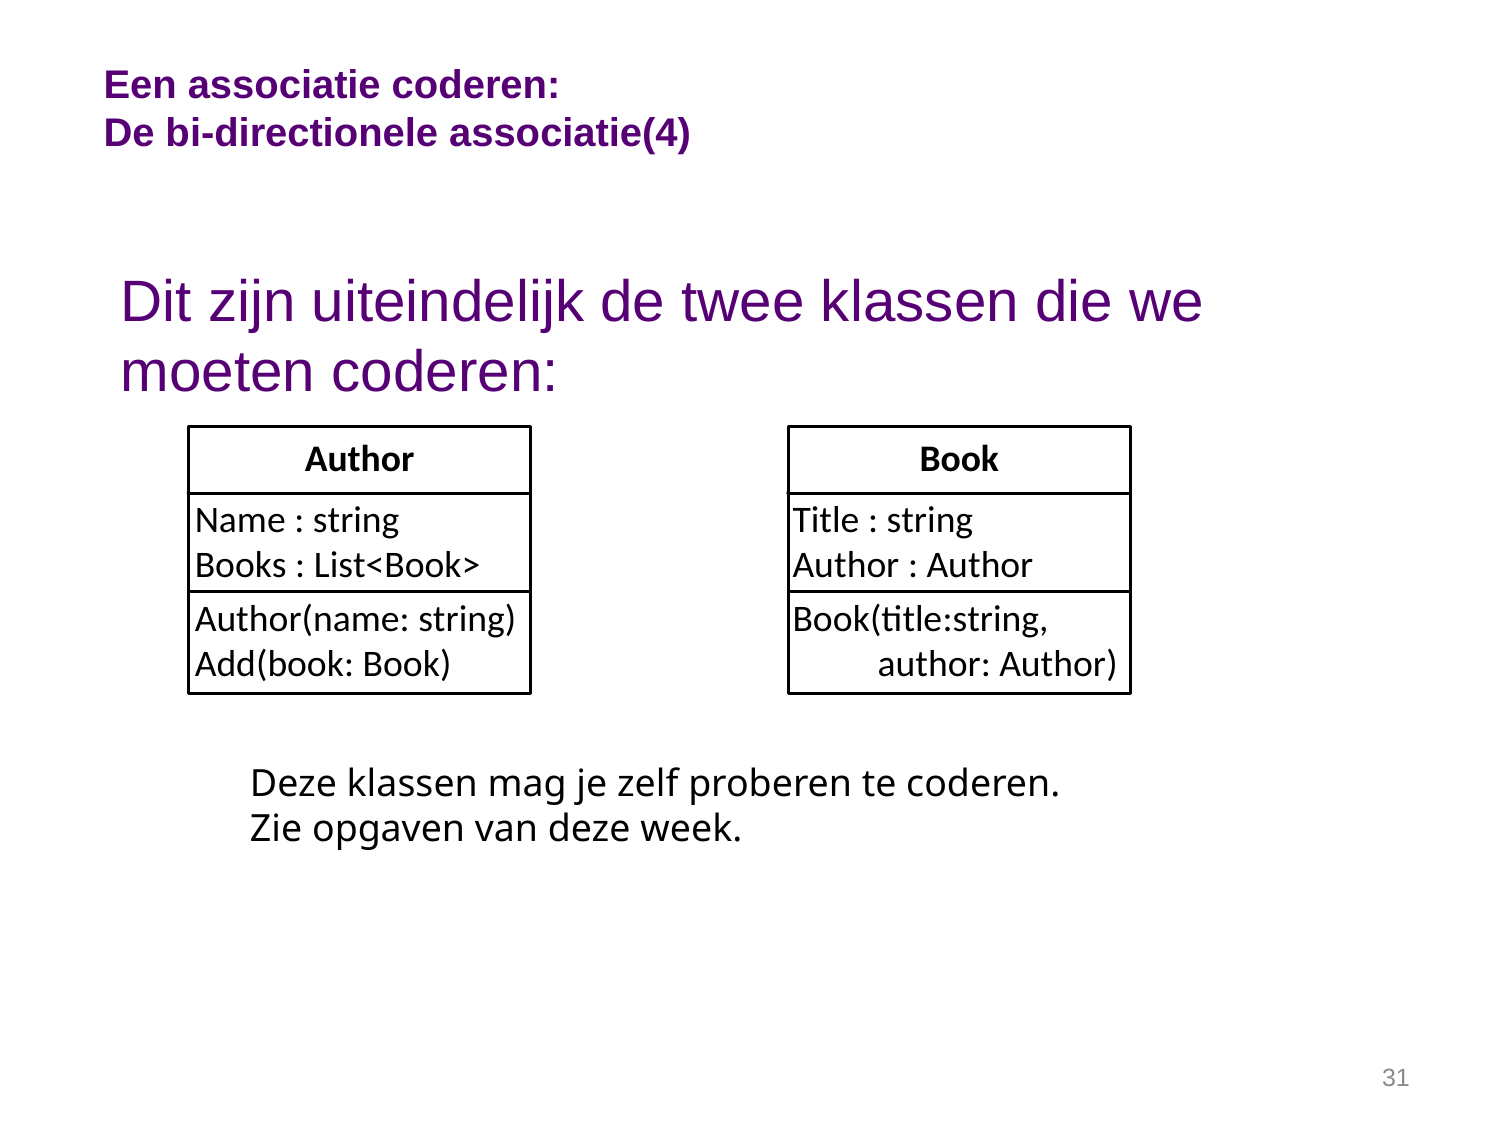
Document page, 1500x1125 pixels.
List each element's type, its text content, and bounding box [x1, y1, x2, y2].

title Een associatie coderen: De bi-directionele associatie(4) [88, 50, 1426, 163]
slide_number 31 [1340, 1046, 1425, 1107]
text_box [124, 412, 1226, 734]
text_box Deze klassen mag je zelf proberen te coderen. Zie opgaven van deze week. [235, 751, 1077, 857]
list Dit zijn uiteindelijk de twee klassen die we moeten coderen: [87, 255, 1425, 965]
